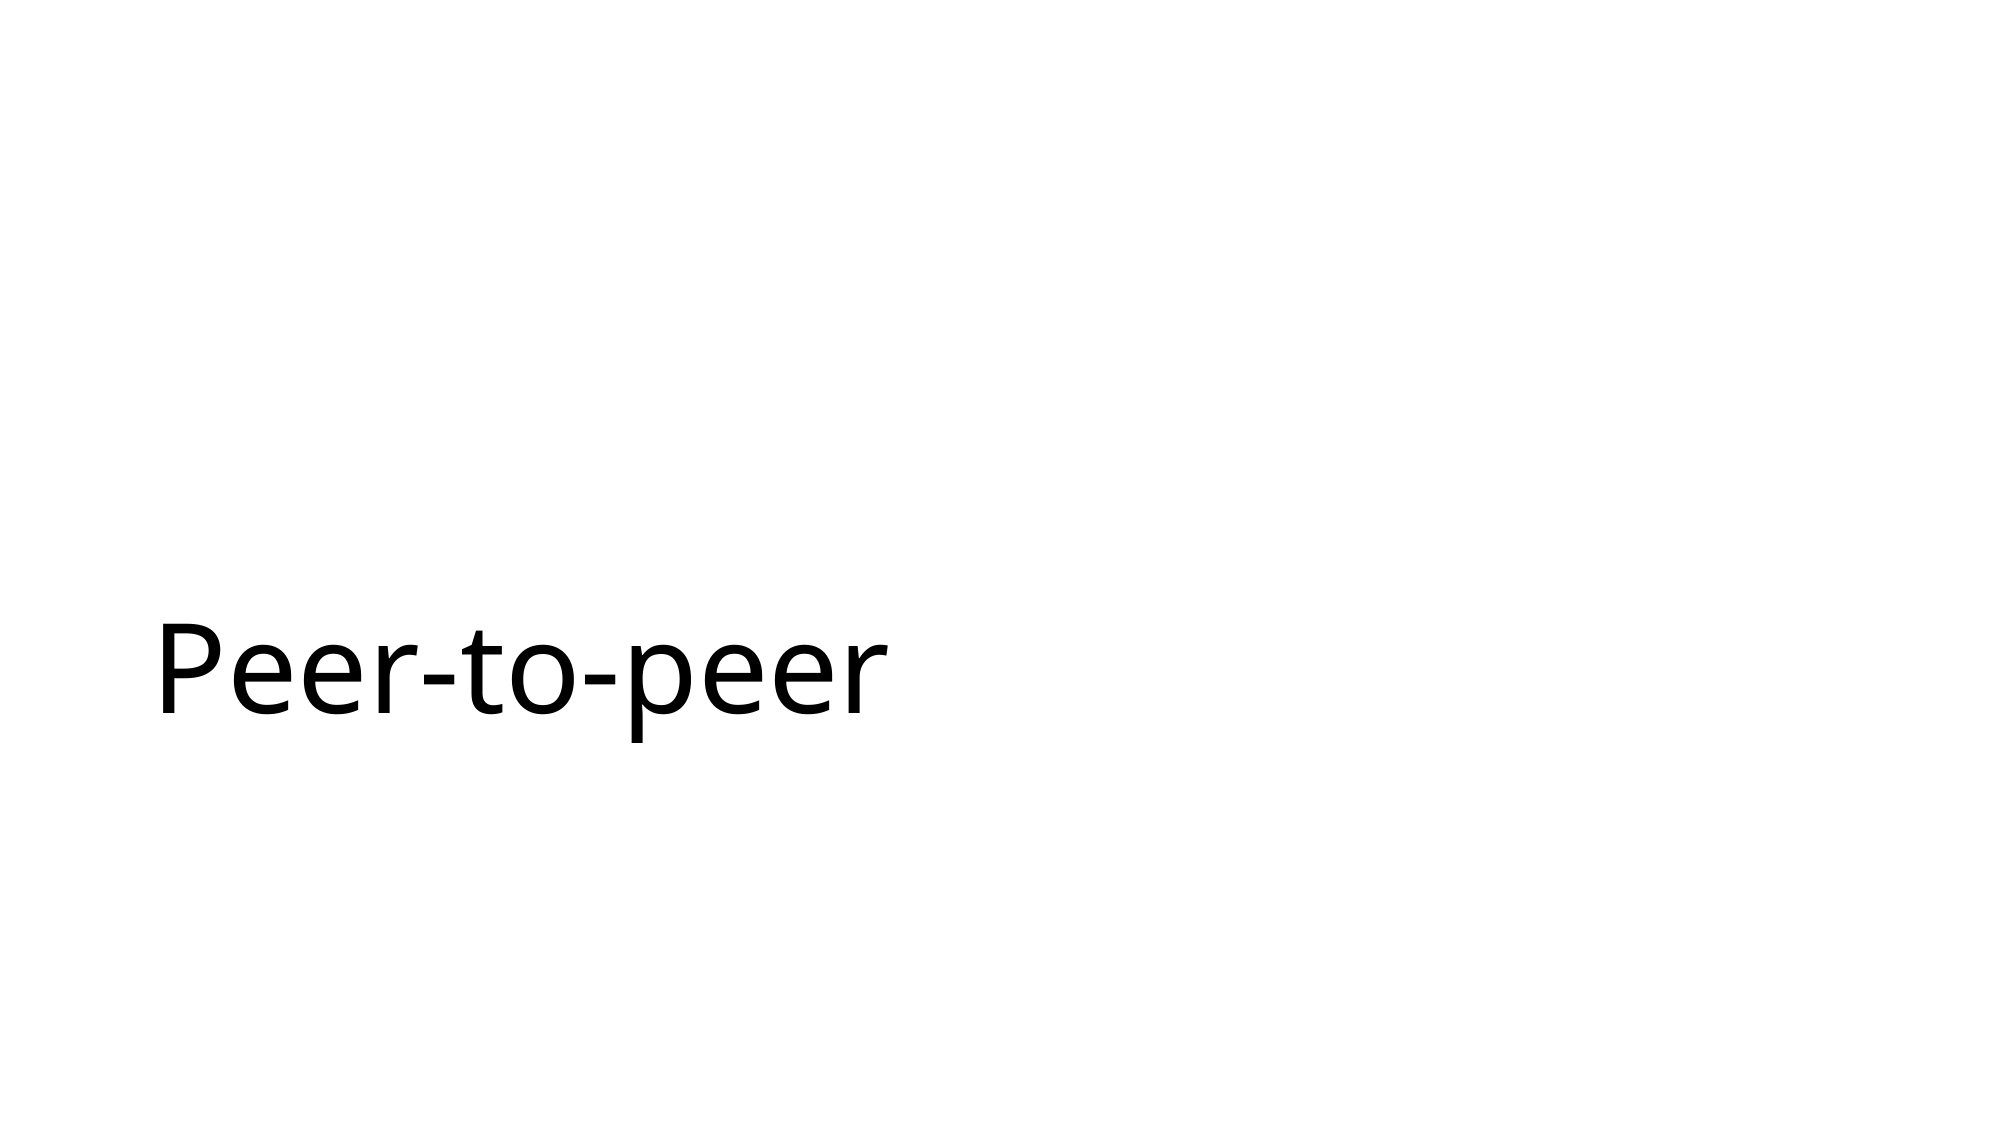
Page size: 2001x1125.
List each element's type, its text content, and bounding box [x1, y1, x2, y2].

title Peer-to-peer [136, 280, 1862, 749]
